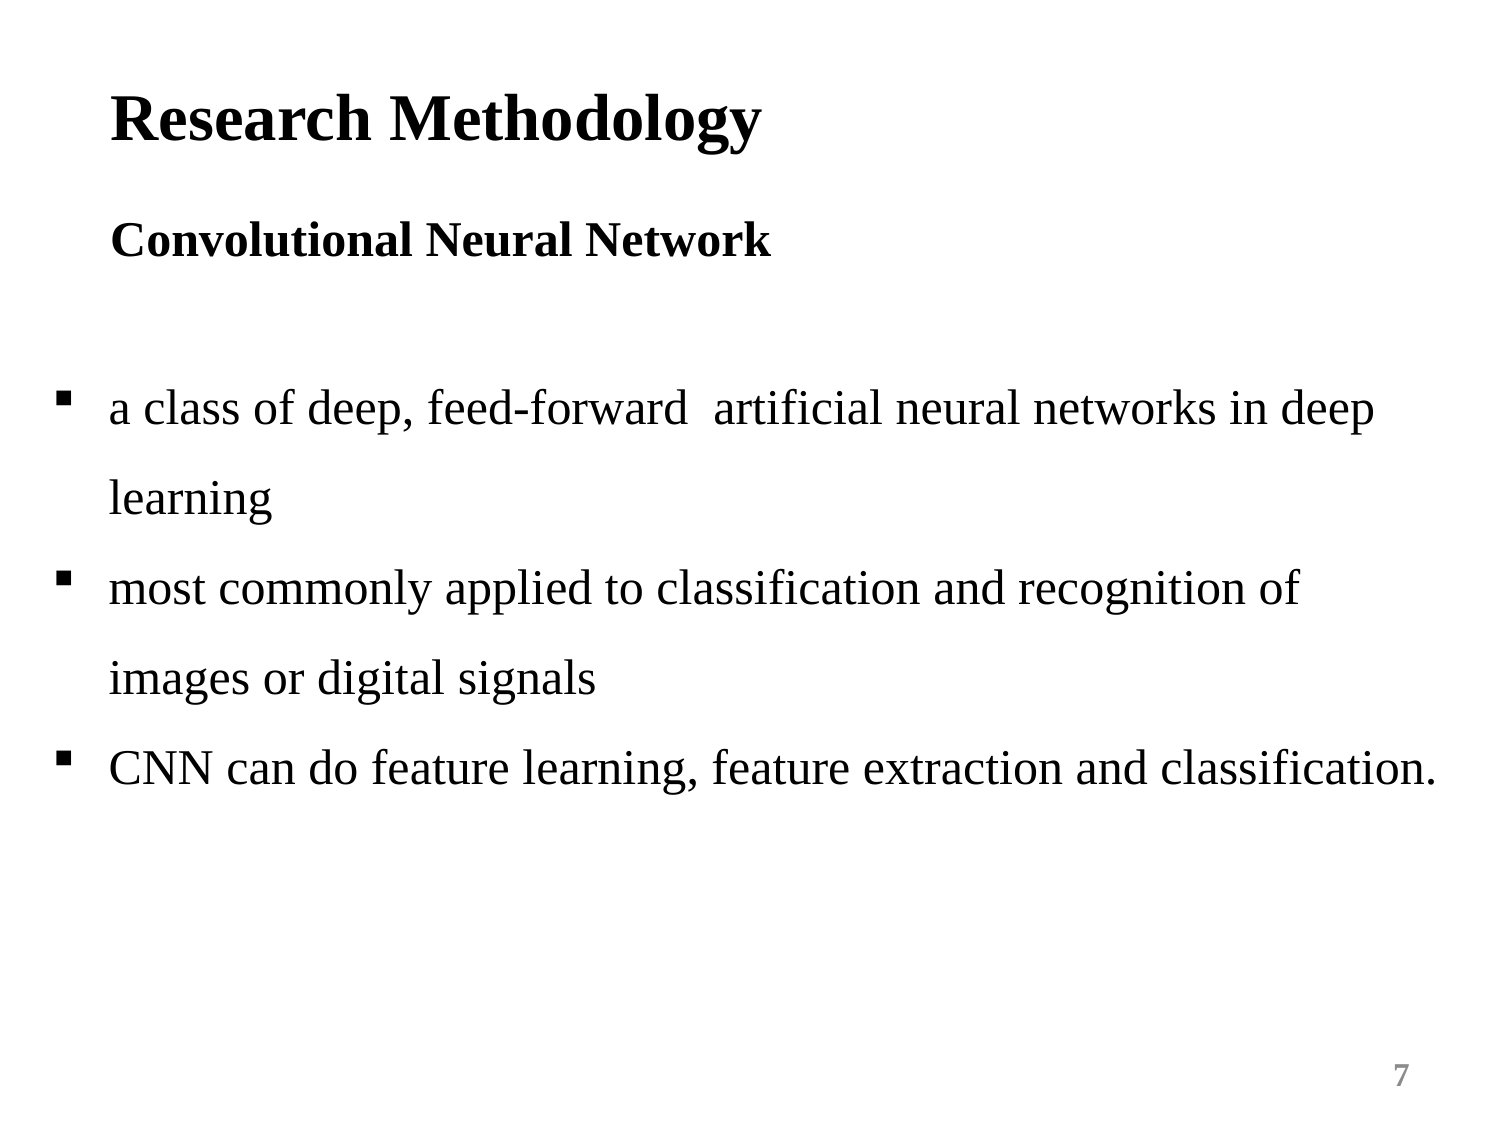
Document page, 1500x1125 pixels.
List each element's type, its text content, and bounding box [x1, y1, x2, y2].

text_box Research Methodology [95, 66, 833, 161]
text_box a class of deep, feed-forward artificial neural networks in deep learning most commonly applied to classification and recognition of images or digital signals CNN can do feature learning, feature extraction and classification. [37, 337, 1463, 893]
slide_number 7 [1074, 1042, 1425, 1103]
text_box Convolutional Neural Network [95, 168, 1450, 274]
